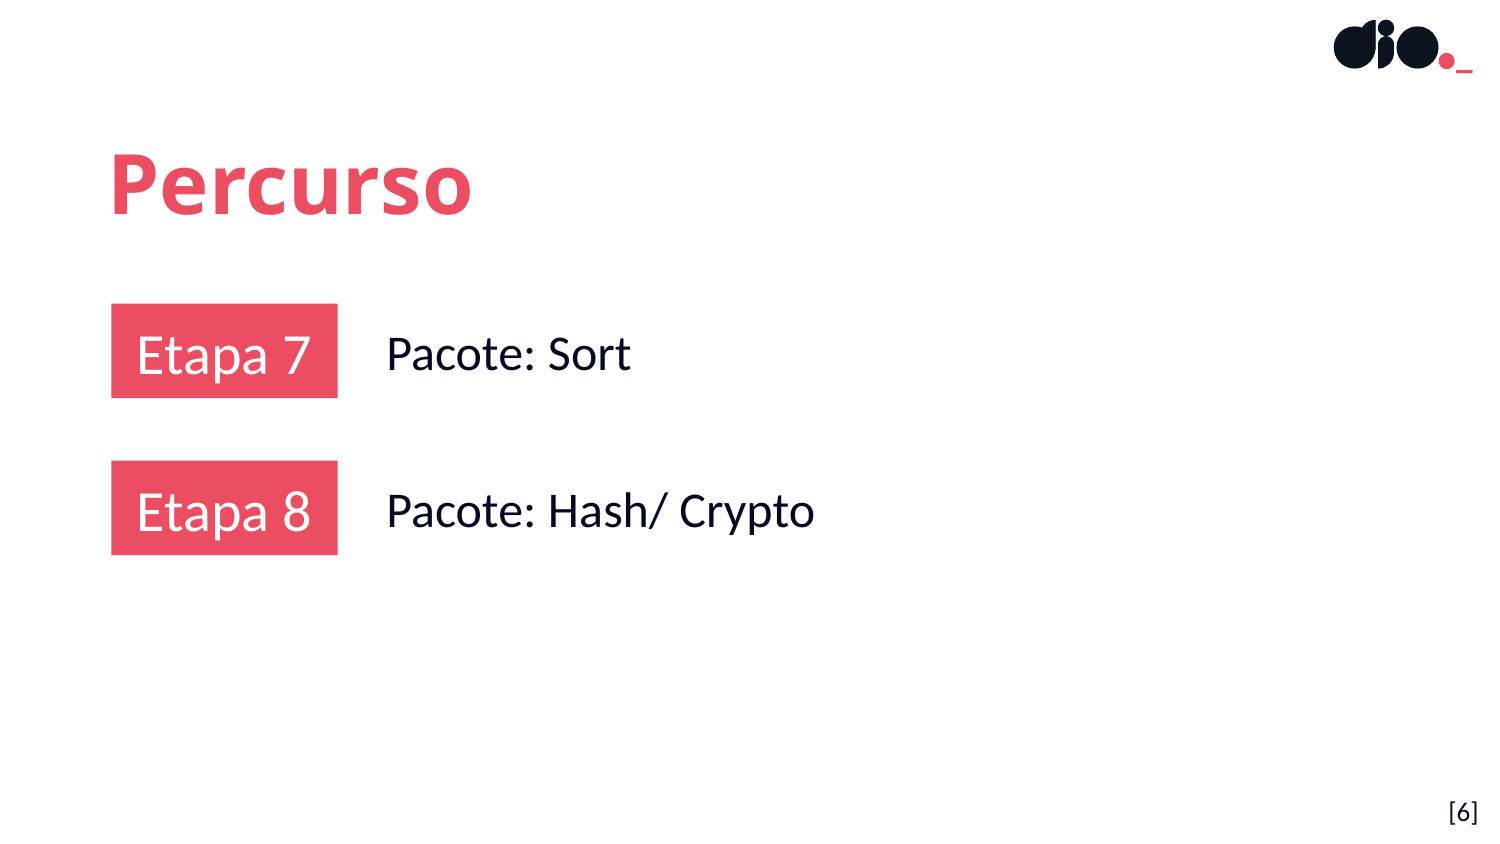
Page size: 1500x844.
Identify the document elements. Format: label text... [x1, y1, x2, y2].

text_box Pacote: Sort [371, 313, 1384, 389]
text_box Etapa 7 [111, 303, 338, 399]
slide_number [6] [1403, 779, 1494, 844]
text_box Etapa 8 [111, 460, 338, 556]
text_box Percurso [92, 104, 1309, 243]
picture [1333, 19, 1473, 74]
text_box Pacote: Hash/ Crypto [371, 470, 1384, 546]
